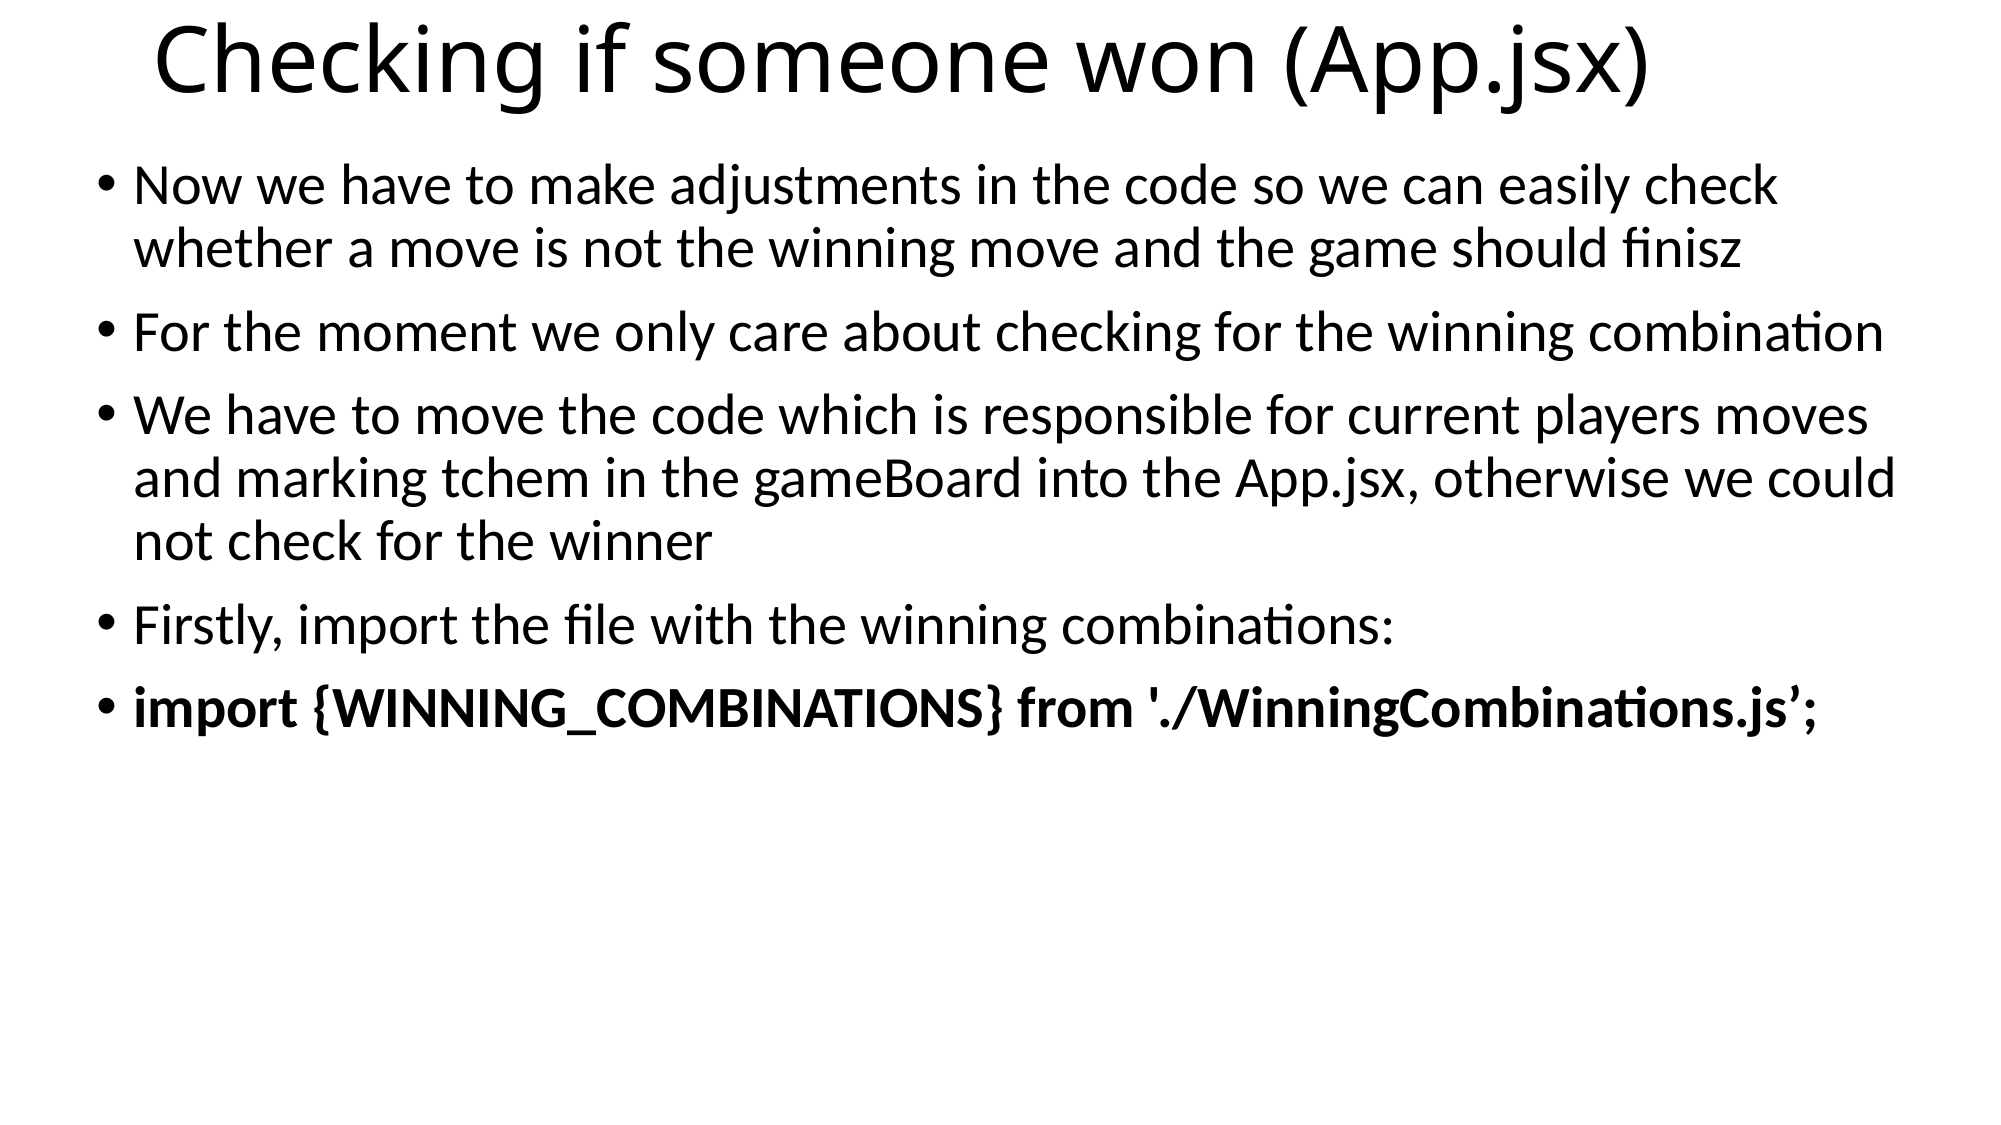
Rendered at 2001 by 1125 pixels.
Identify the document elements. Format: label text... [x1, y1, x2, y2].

title Checking if someone won (App.jsx) [137, 0, 1863, 126]
list Now we have to make adjustments in the code so we can easily check whether a move is not the winning move and the game should finisz For the moment we only care about checking for the winning combination We have to move the code which is responsible for current players moves and marking tchem in the gameBoard into the App.jsx, otherwise we could not check for the winner Firstly, import the file with the winning combinations: import {WINNING_COMBINATIONS} from './WinningCombinations.js’; [81, 146, 1938, 1074]
